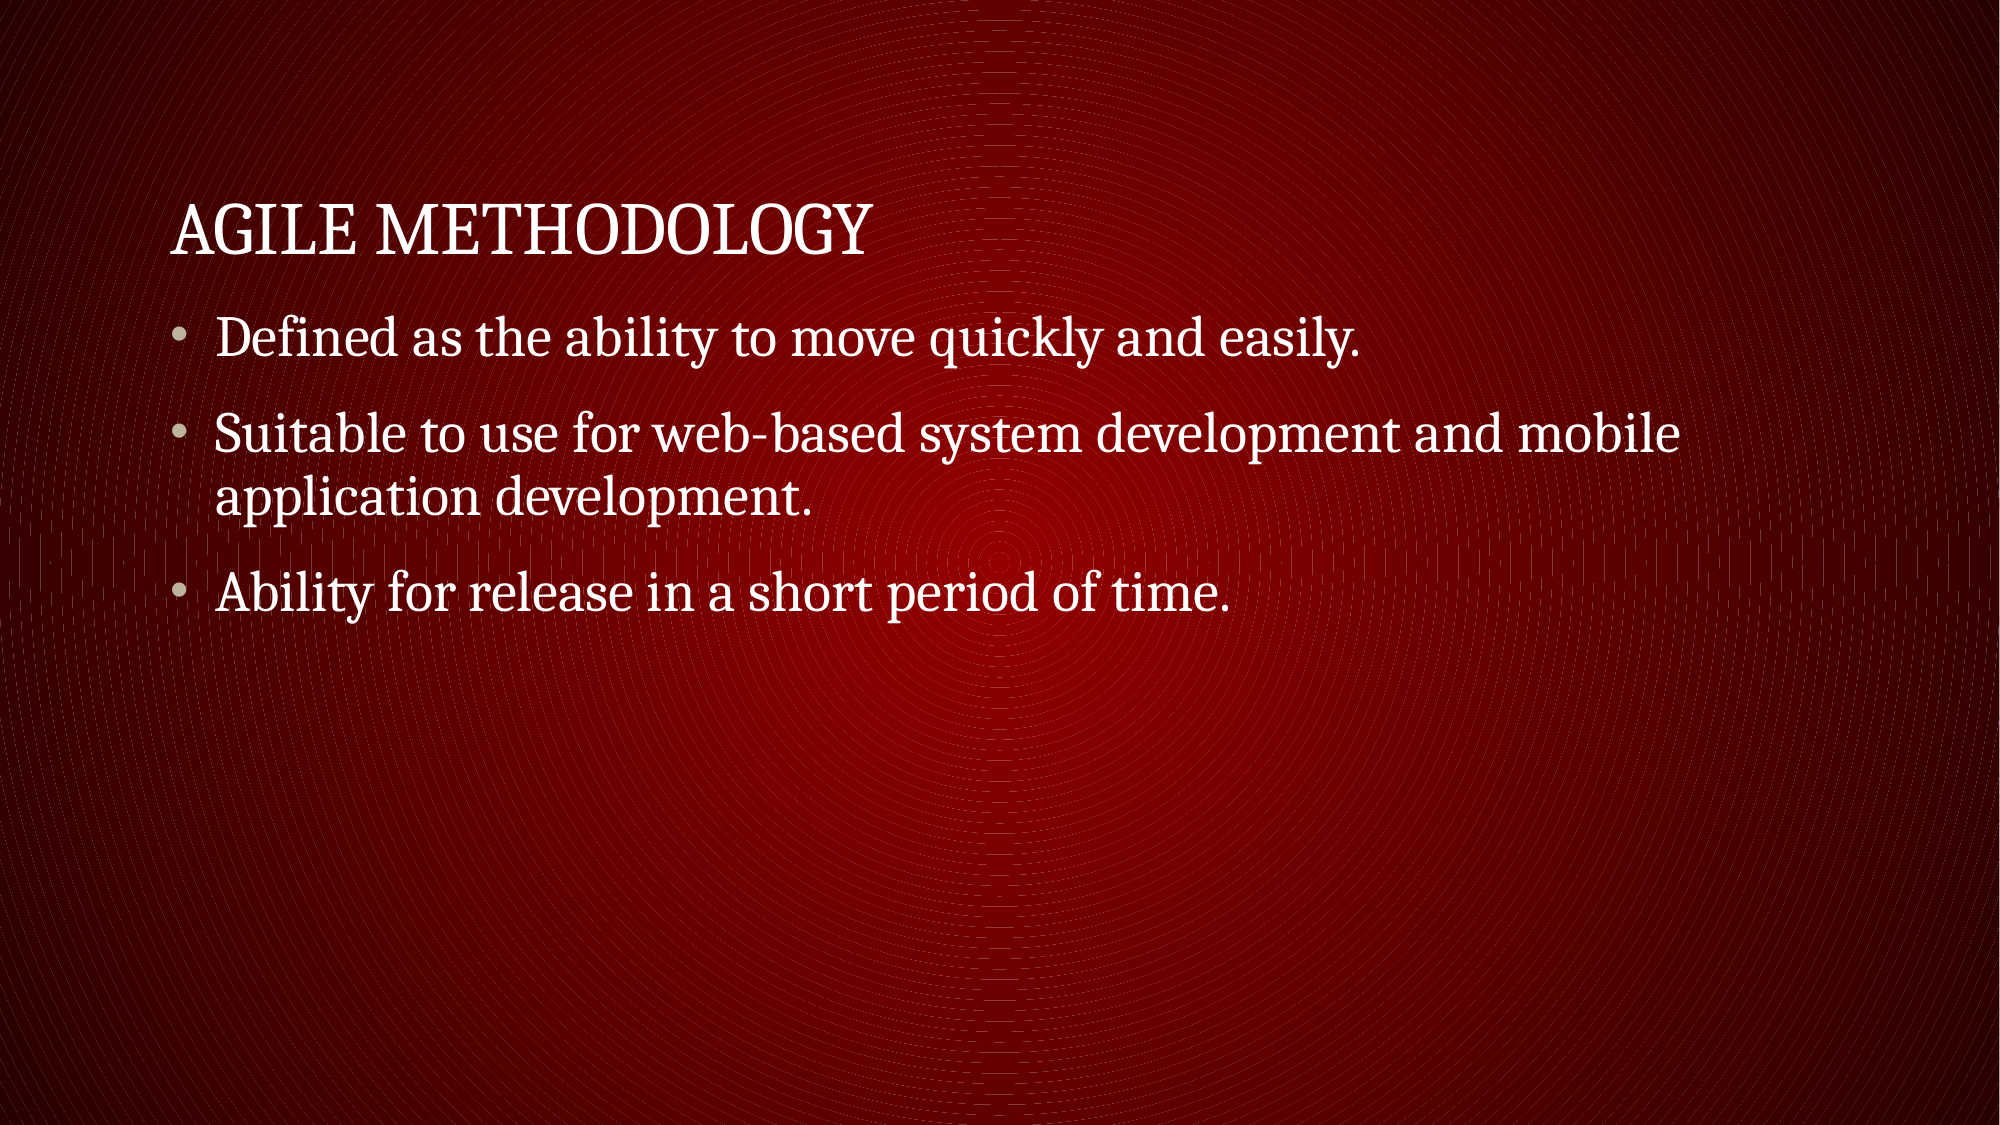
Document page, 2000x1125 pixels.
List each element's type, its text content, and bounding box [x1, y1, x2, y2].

title Agile methodology [149, 79, 1850, 280]
list Defined as the ability to move quickly and easily. Suitable to use for web-based system development and mobile application development. Ability for release in a short period of time. [149, 295, 1850, 1030]
